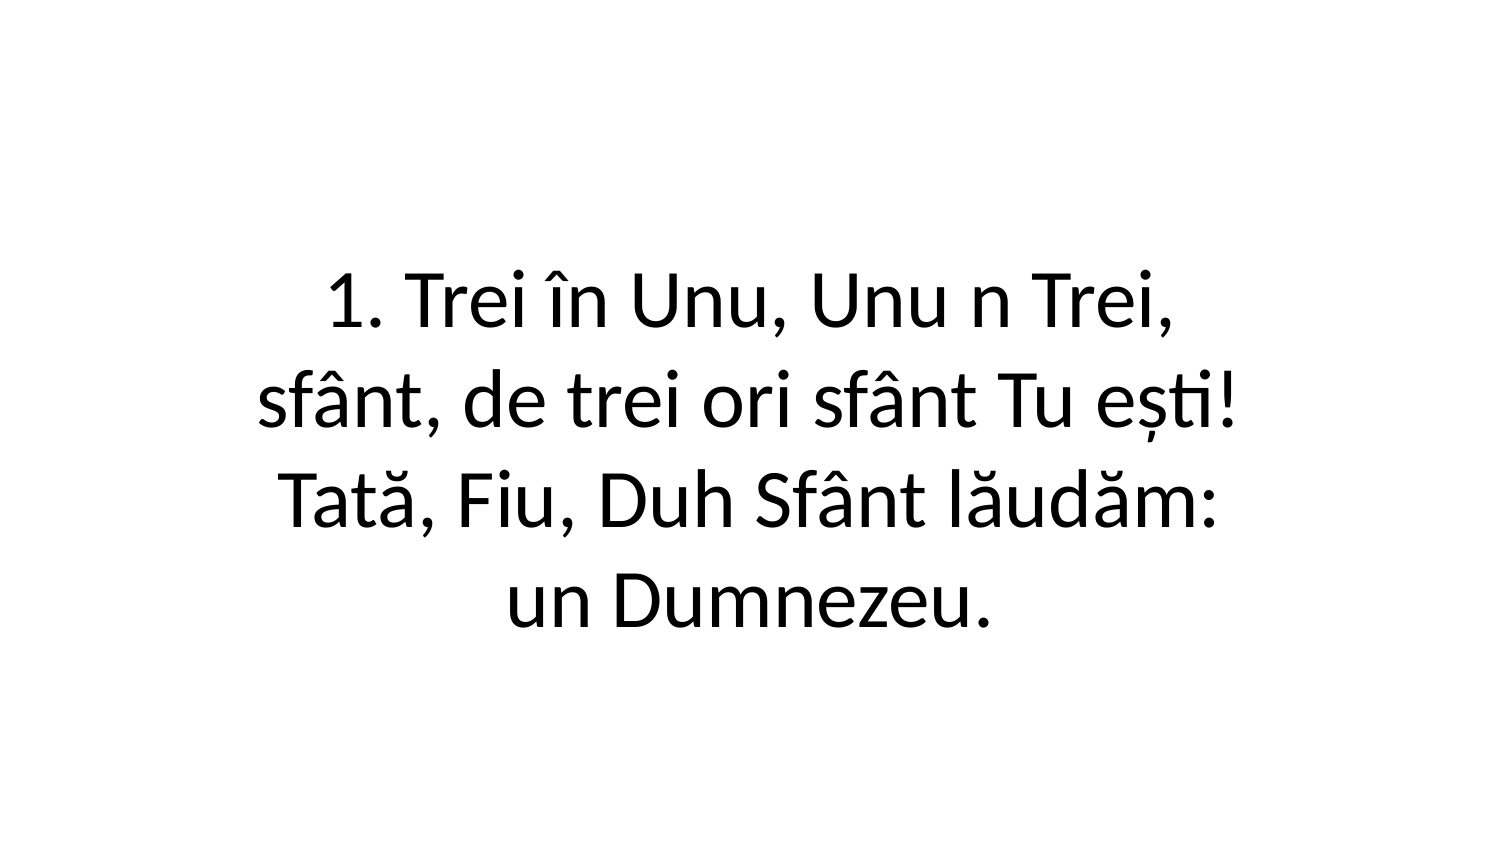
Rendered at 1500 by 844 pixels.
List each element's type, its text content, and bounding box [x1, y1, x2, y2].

text_box 1. Trei în Unu, Unu n Trei, sfânt, de trei ori sfânt Tu ești! Tată, Fiu, Duh Sfânt lăudăm: un Dumnezeu. [242, 192, 1258, 652]
